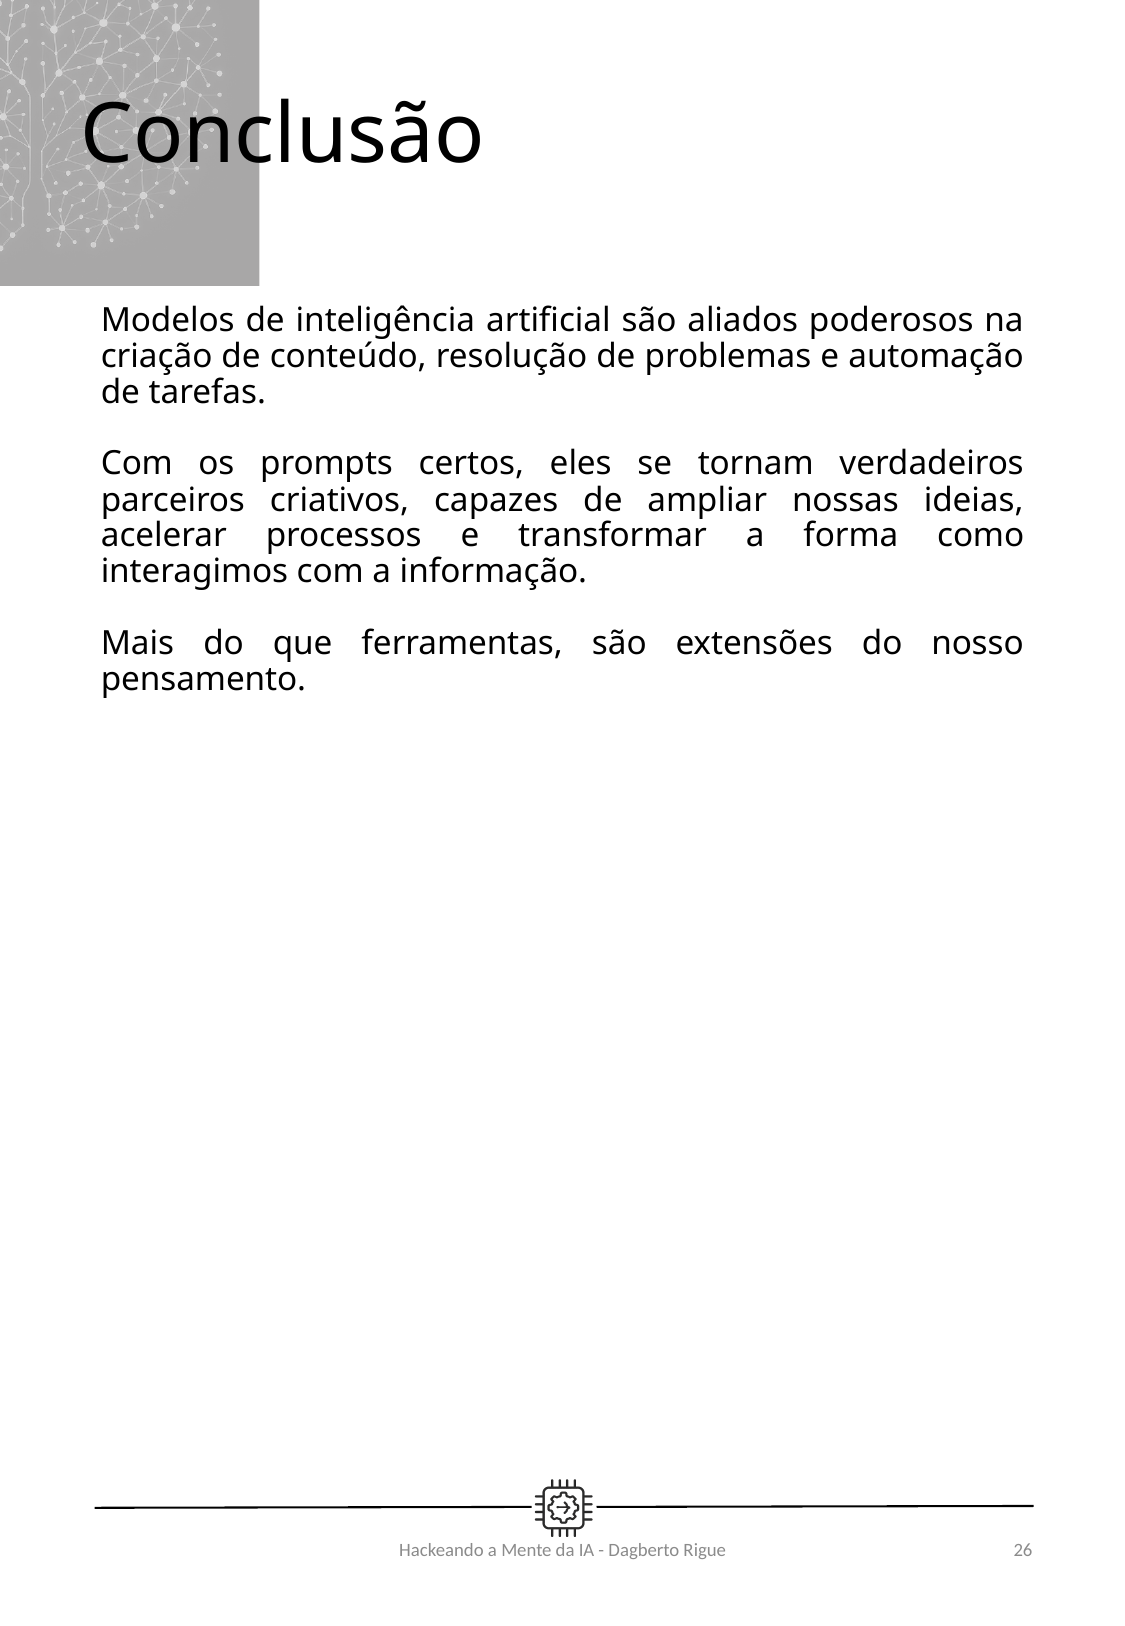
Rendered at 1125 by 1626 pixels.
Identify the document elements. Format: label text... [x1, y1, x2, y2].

slide_number 26 [794, 1506, 1048, 1593]
picture [0, 0, 260, 286]
text_box Modelos de inteligência artificial são aliados poderosos na criação de conteúdo, resolução de problemas e automação de tarefas. Com os prompts certos, eles se tornam verdadeiros parceiros criativos, capazes de ampliar nossas ideias, acelerar processos e transformar a forma como interagimos com a informação. Mais do que ferramentas, são extensões do nosso pensamento. [85, 396, 1041, 706]
footer Hackeando a Mente da IA - Dagberto Rigue [372, 1508, 753, 1593]
picture [531, 1475, 597, 1538]
text_box Conclusão [260, 27, 1060, 189]
